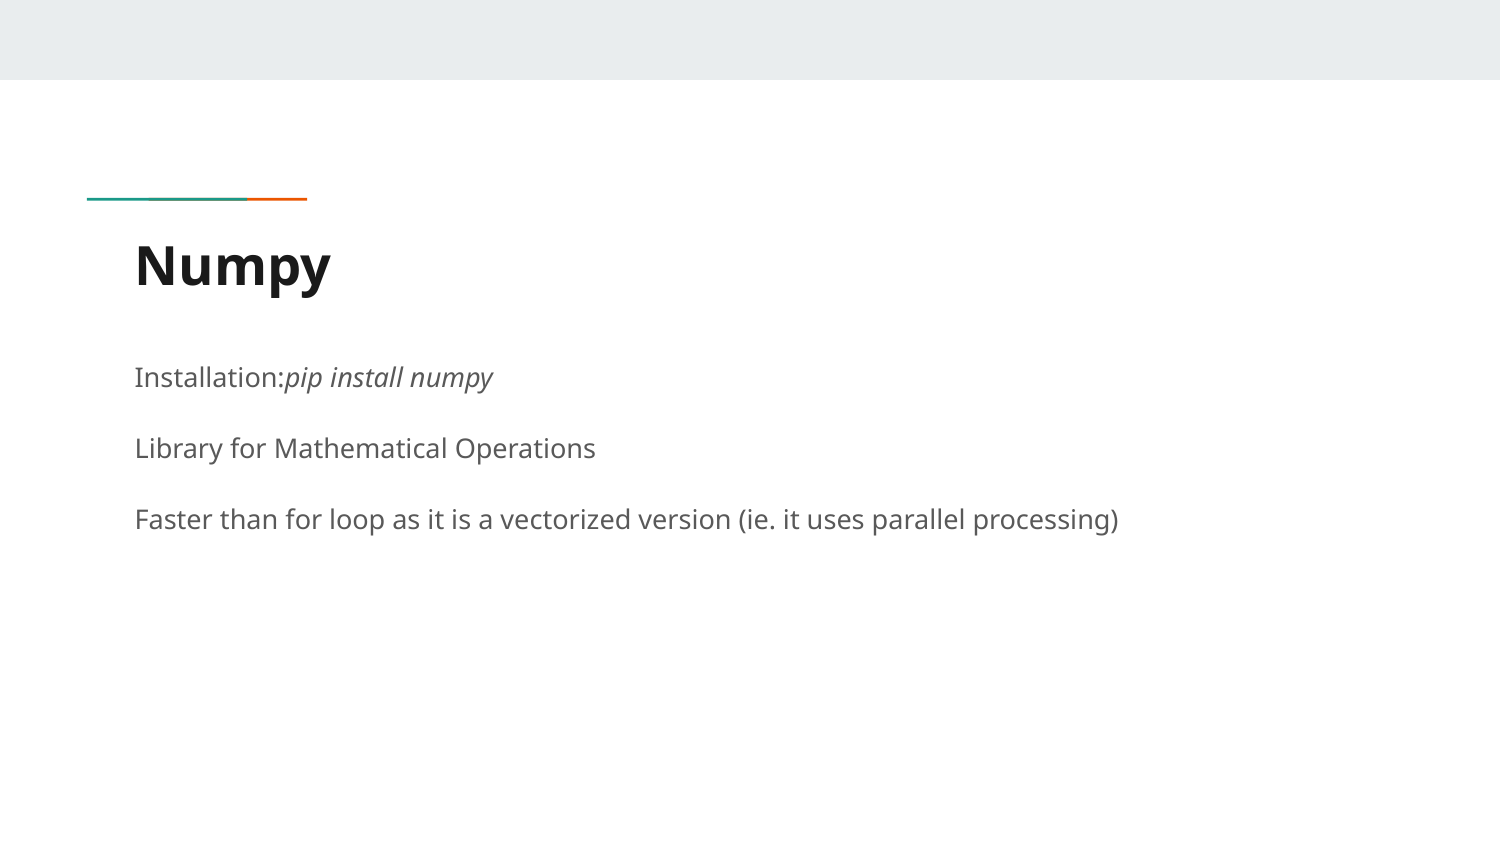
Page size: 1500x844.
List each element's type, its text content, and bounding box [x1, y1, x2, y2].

title Numpy [119, 216, 1381, 305]
list Installation:pip install numpy Library for Mathematical Operations Faster than for loop as it is a vectorized version (ie. it uses parallel processing) [119, 341, 1381, 712]
